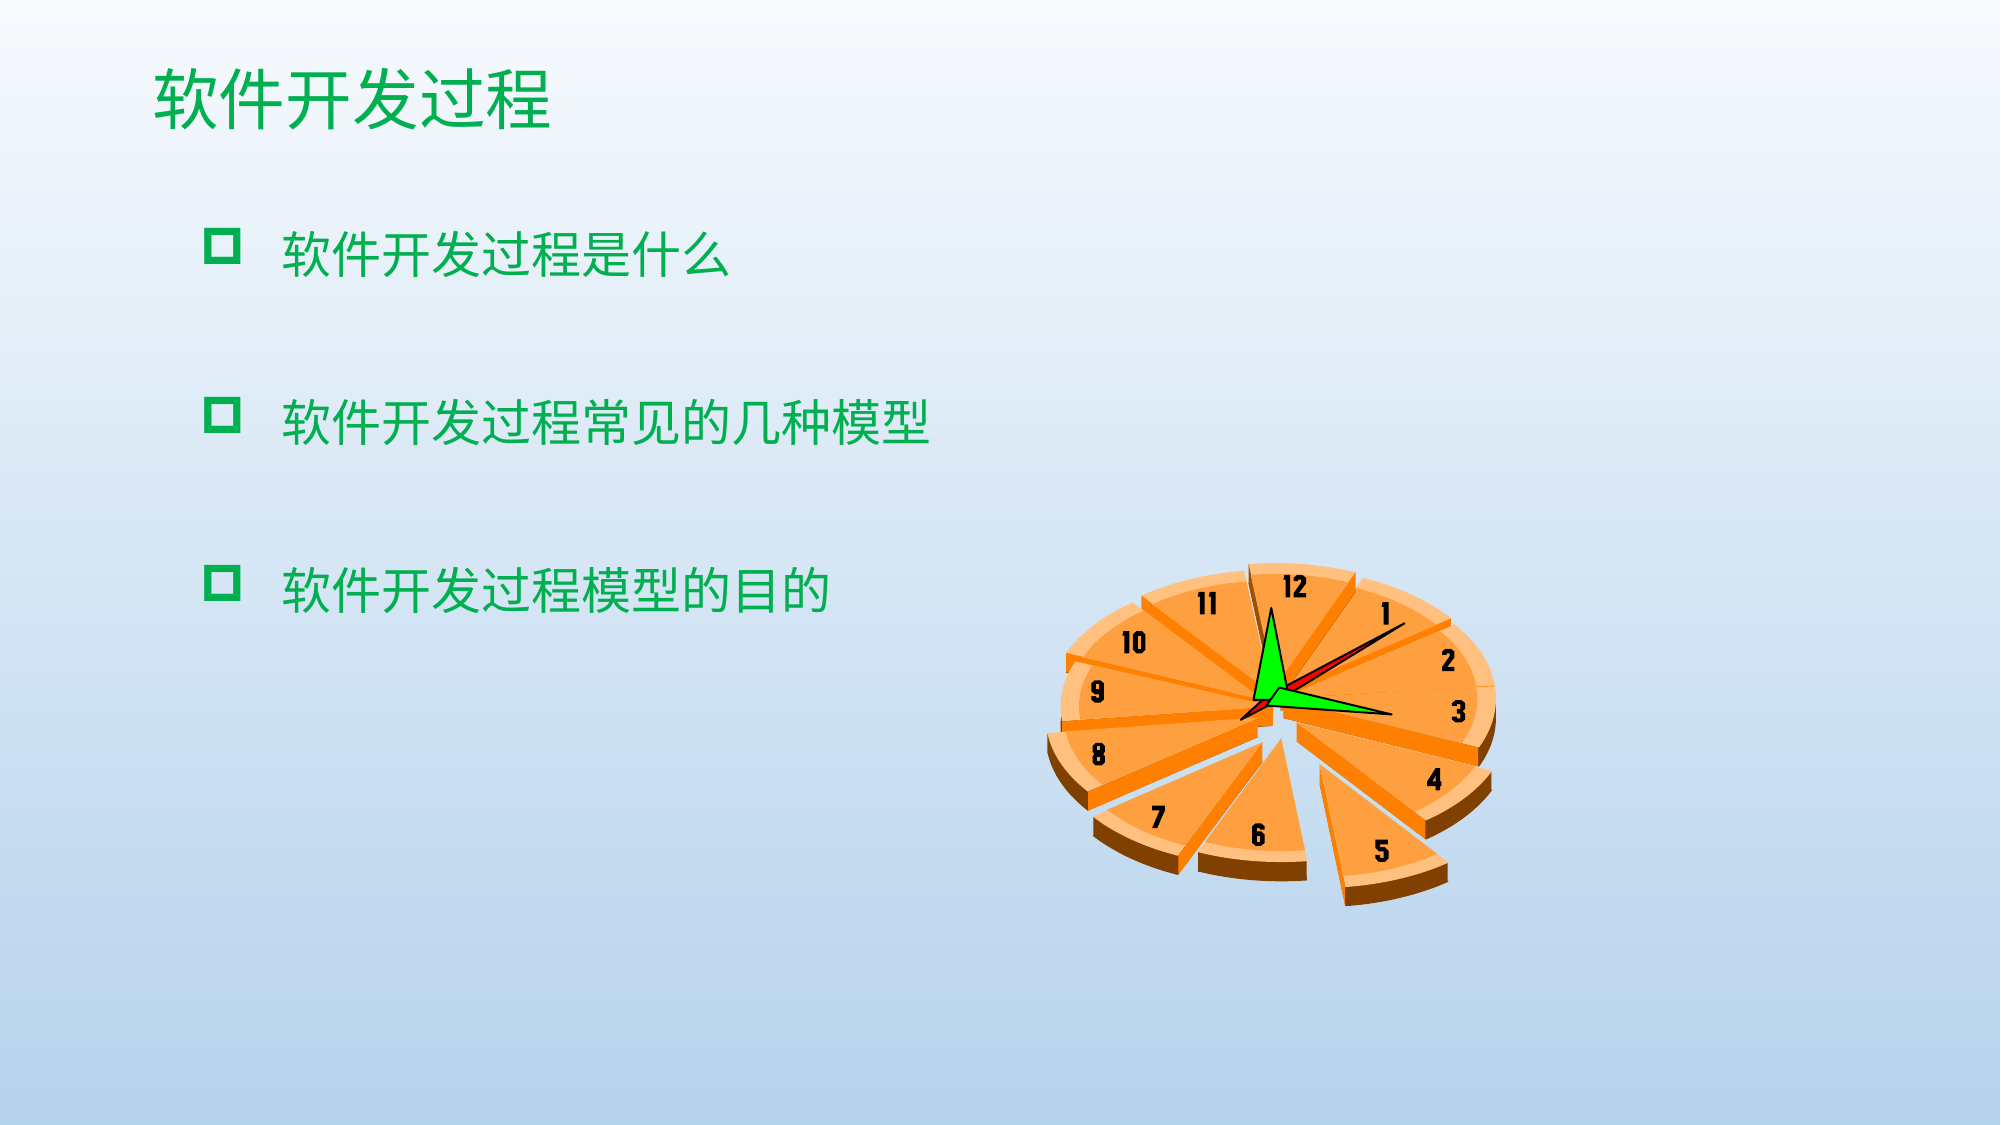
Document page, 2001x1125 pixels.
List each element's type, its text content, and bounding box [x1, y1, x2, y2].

title 软件开发过程 [137, 59, 1863, 278]
text_box 软件开发过程是什么 软件开发过程常见的几种模型 软件开发过程模型的目的 [185, 191, 1566, 907]
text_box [1046, 562, 1497, 907]
